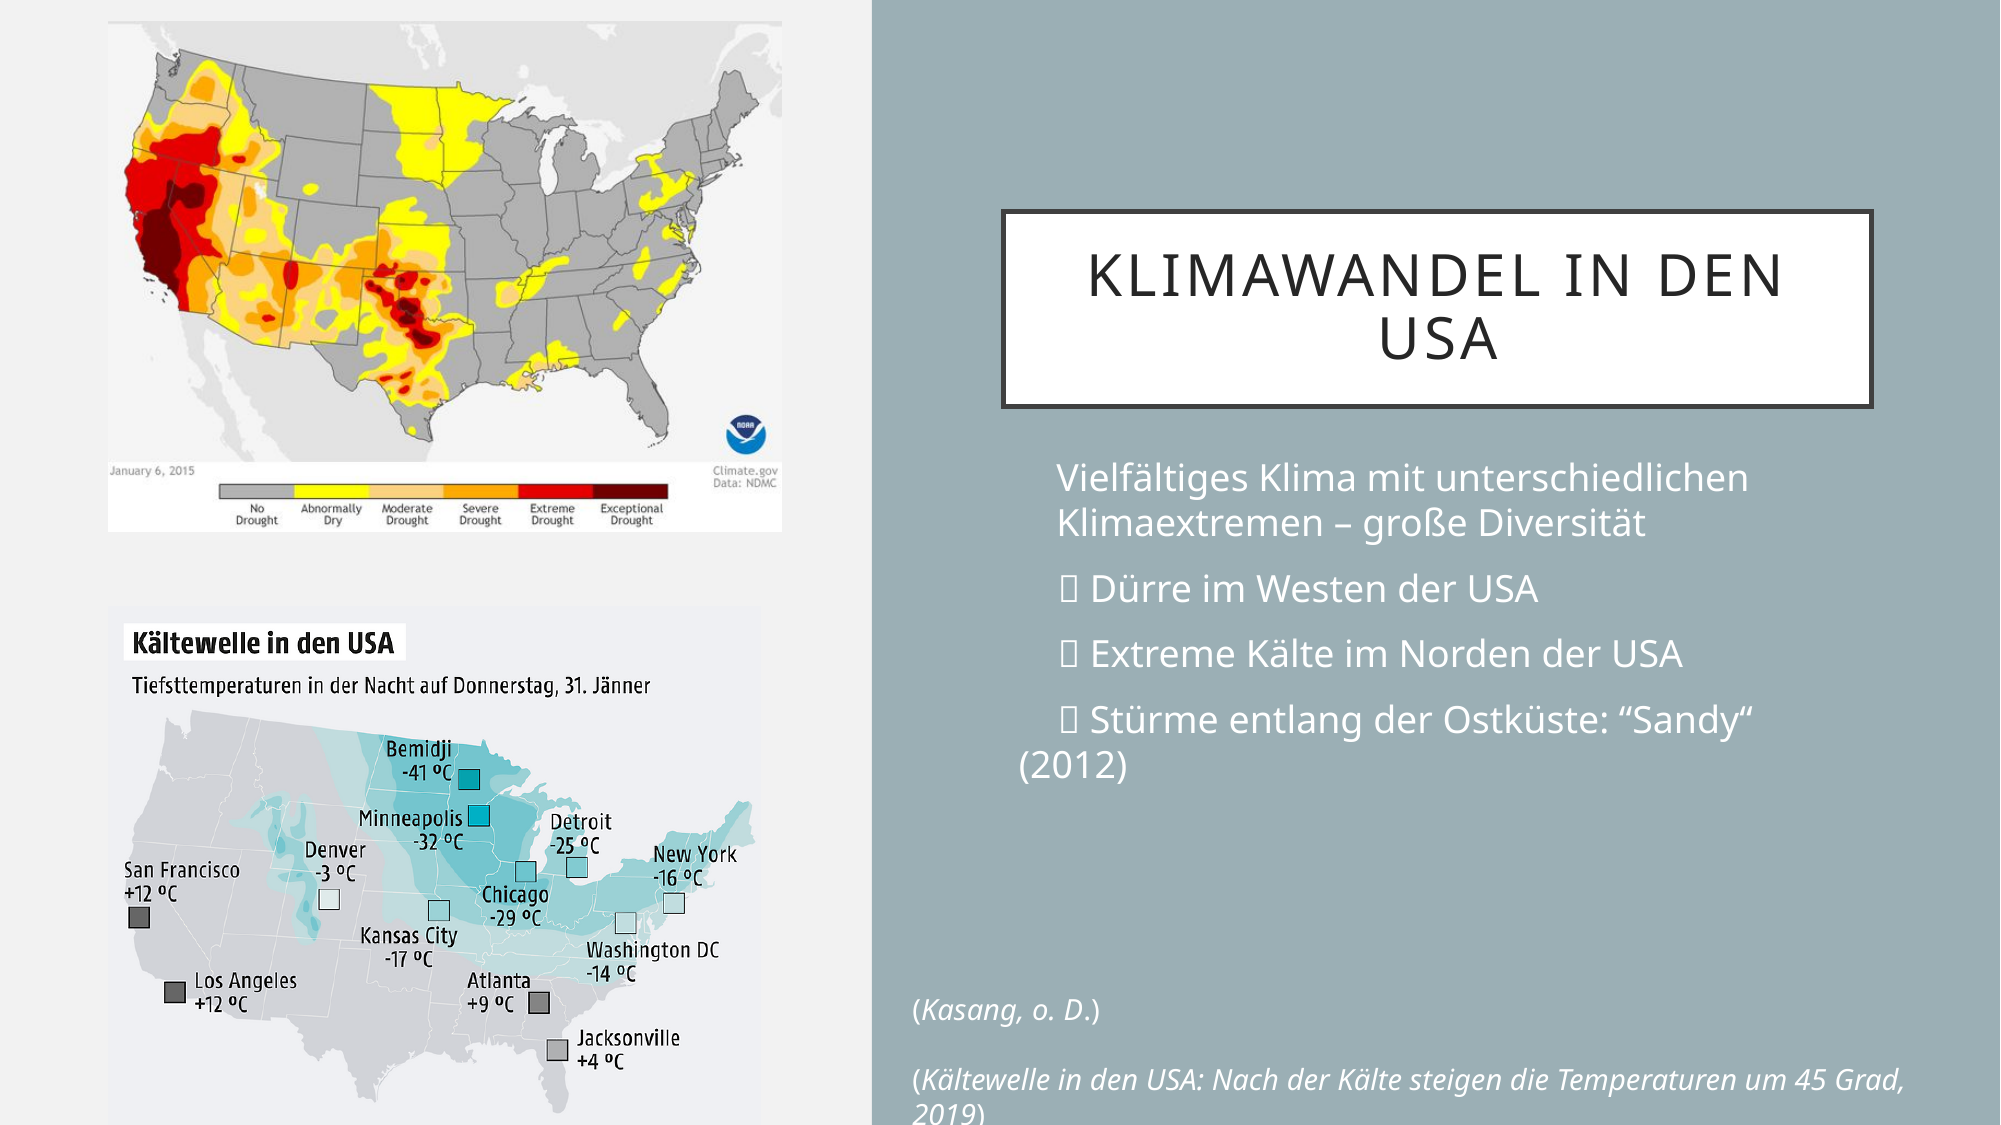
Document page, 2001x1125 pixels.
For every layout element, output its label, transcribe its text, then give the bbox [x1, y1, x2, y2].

picture [108, 21, 782, 532]
picture [108, 606, 761, 1125]
title Klimawandel in den USA [1001, 209, 1874, 409]
text_box [871, 0, 2000, 1125]
list Vielfältiges Klima mit unterschiedlichen Klimaextremen – große Diversität  Dürre im Westen der USA  Extreme Kälte im Norden der USA  Stürme entlang der Ostküste: “Sandy“ (2012) [1003, 446, 1871, 838]
text_box (Kasang, o. D.) (Kältewelle in den USA: Nach der Kälte steigen die Temperaturen um 45 Grad, 2019) [897, 984, 1932, 1125]
